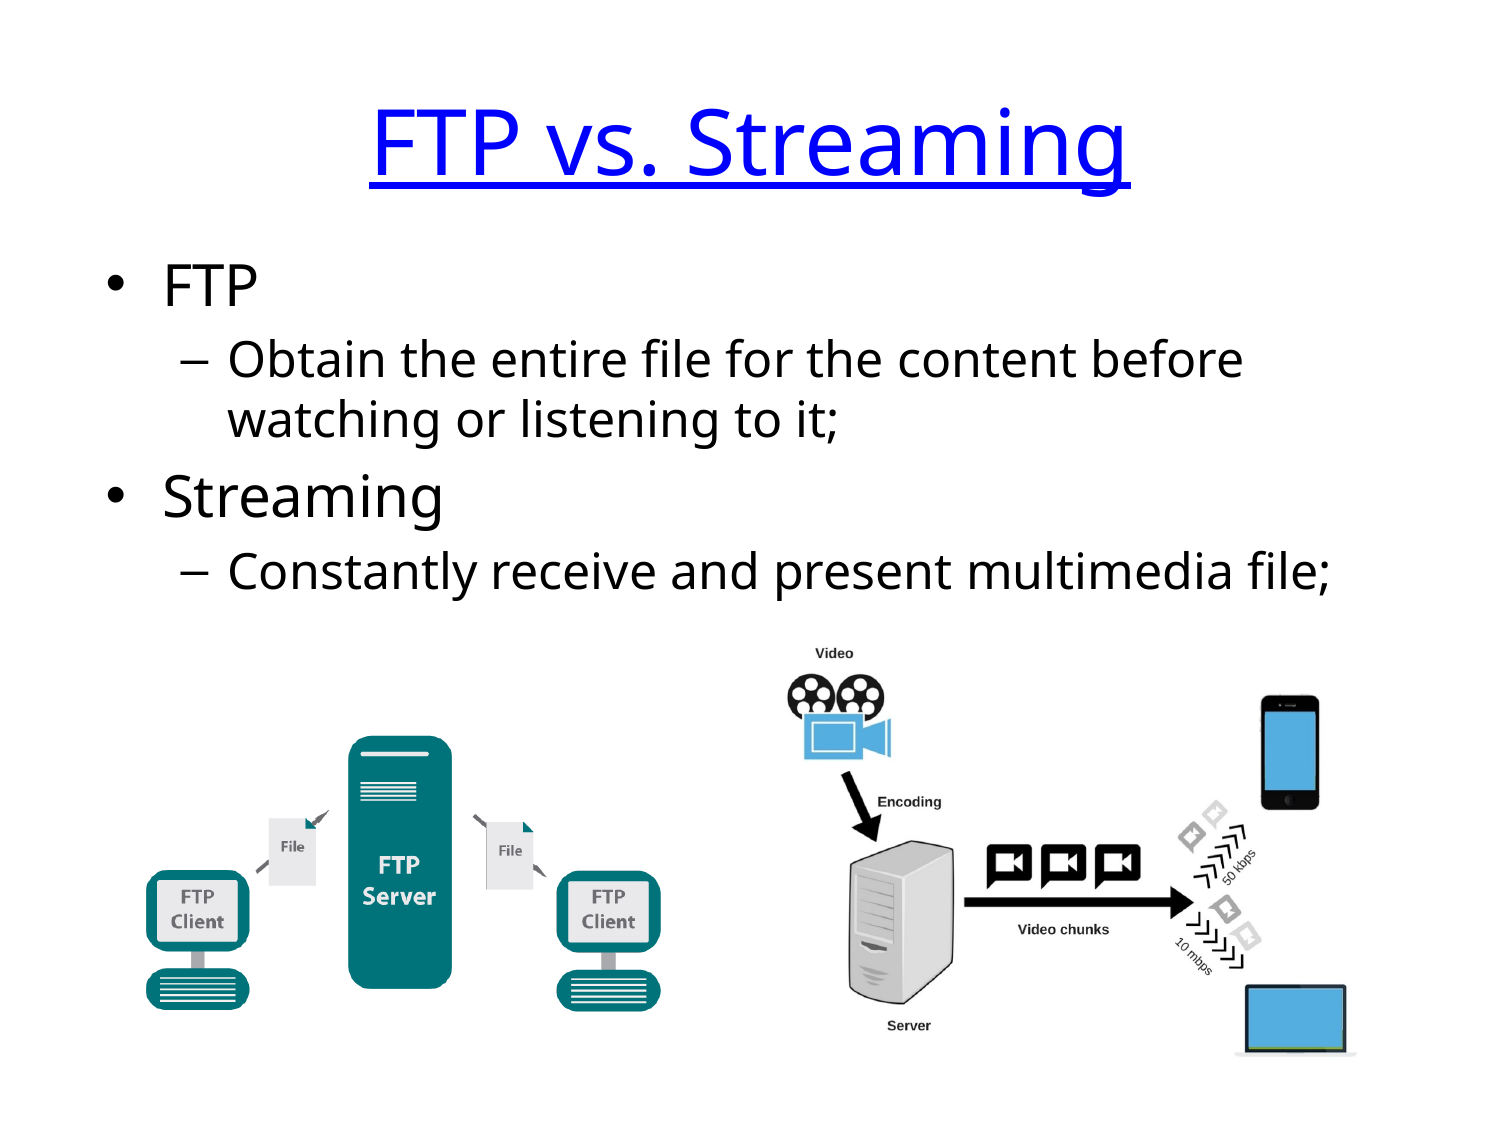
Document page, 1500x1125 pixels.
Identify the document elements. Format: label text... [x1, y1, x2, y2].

picture [92, 713, 718, 1029]
title FTP vs. Streaming [75, 45, 1425, 233]
list FTP Obtain the entire file for the content before watching or listening to it; Streaming Constantly receive and present multimedia file; [90, 240, 1408, 983]
picture [782, 642, 1359, 1063]
